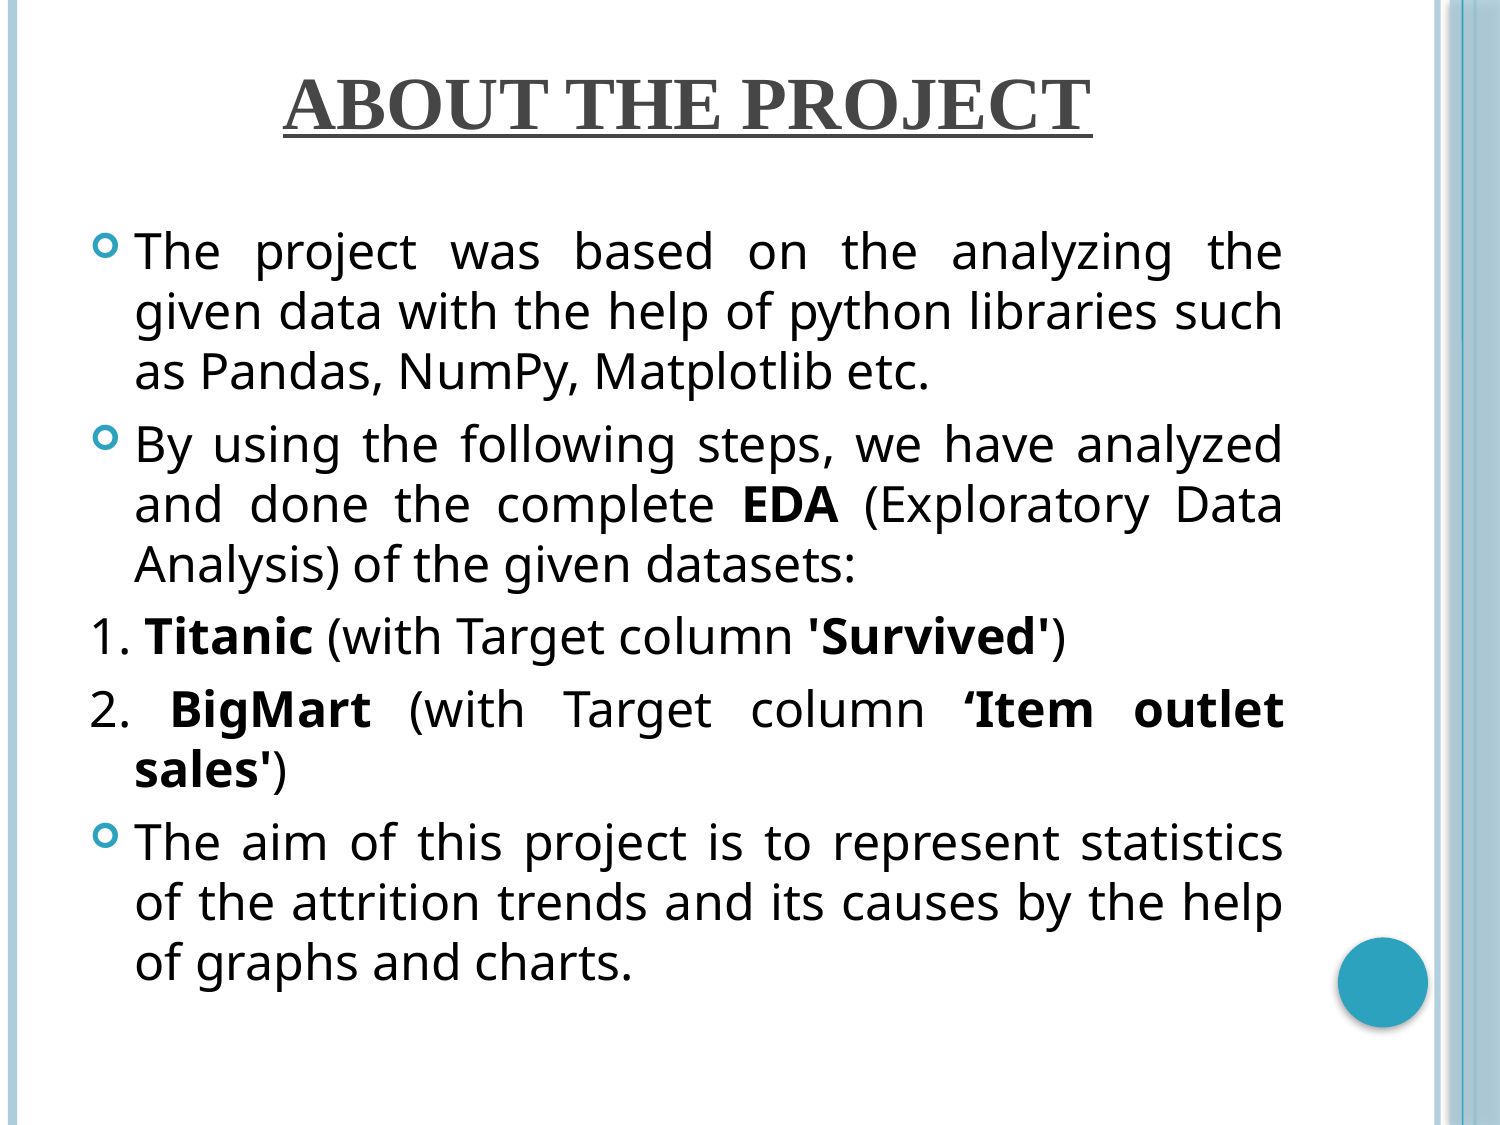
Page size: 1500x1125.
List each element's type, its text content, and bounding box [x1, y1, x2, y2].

list The project was based on the analyzing the given data with the help of python libraries such as Pandas, NumPy, Matplotlib etc. By using the following steps, we have analyzed and done the complete EDA (Exploratory Data Analysis) of the given datasets: 1. Titanic (with Target column 'Survived') 2. BigMart (with Target column ‘Item outlet sales') The aim of this project is to represent statistics of the attrition trends and its causes by the help of graphs and charts. [75, 212, 1300, 1062]
title ABOUT THE PROJECT [75, 45, 1300, 212]
